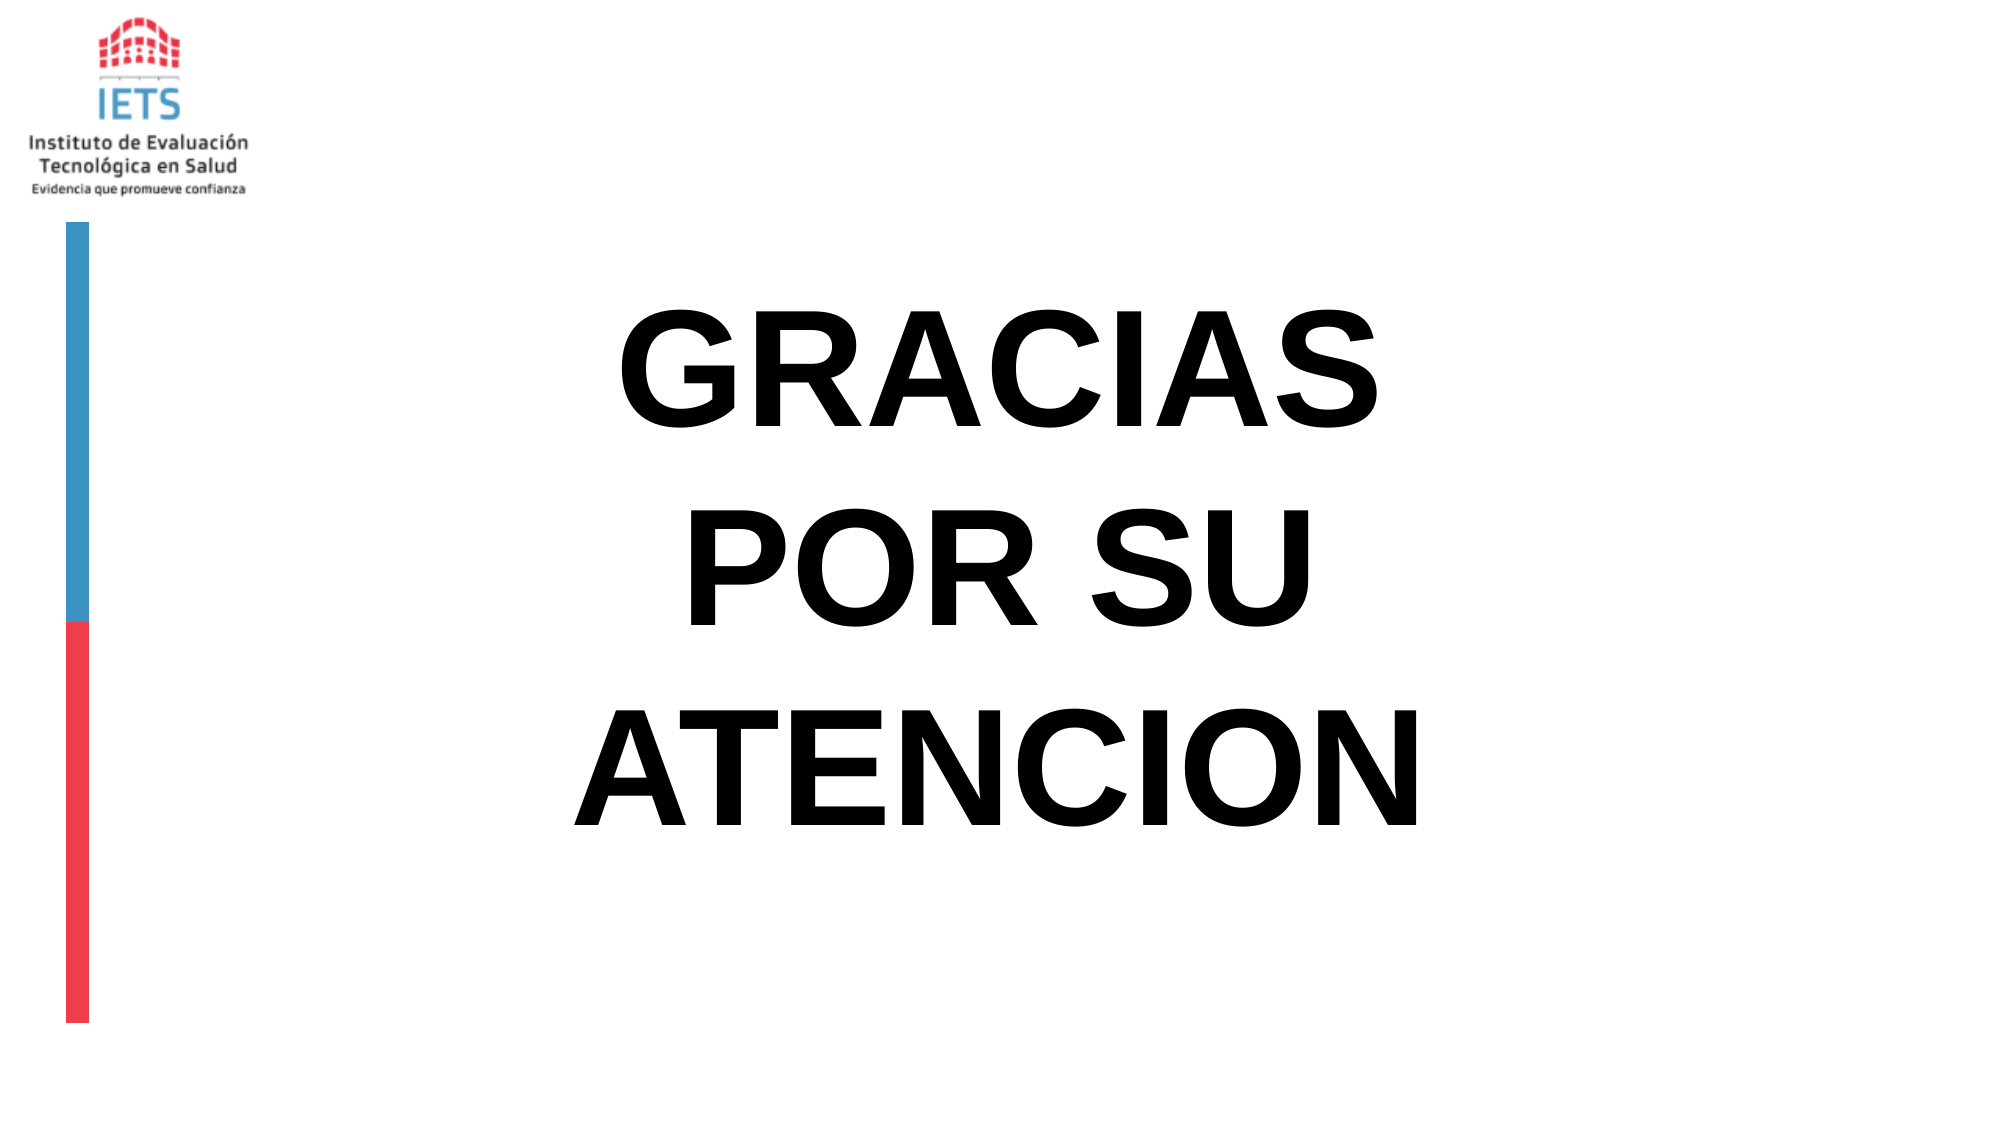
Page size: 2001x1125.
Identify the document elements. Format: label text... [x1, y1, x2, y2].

picture [0, 1, 289, 211]
text_box GRACIAS POR SU ATENCION [511, 251, 1489, 867]
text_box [67, 223, 88, 1022]
